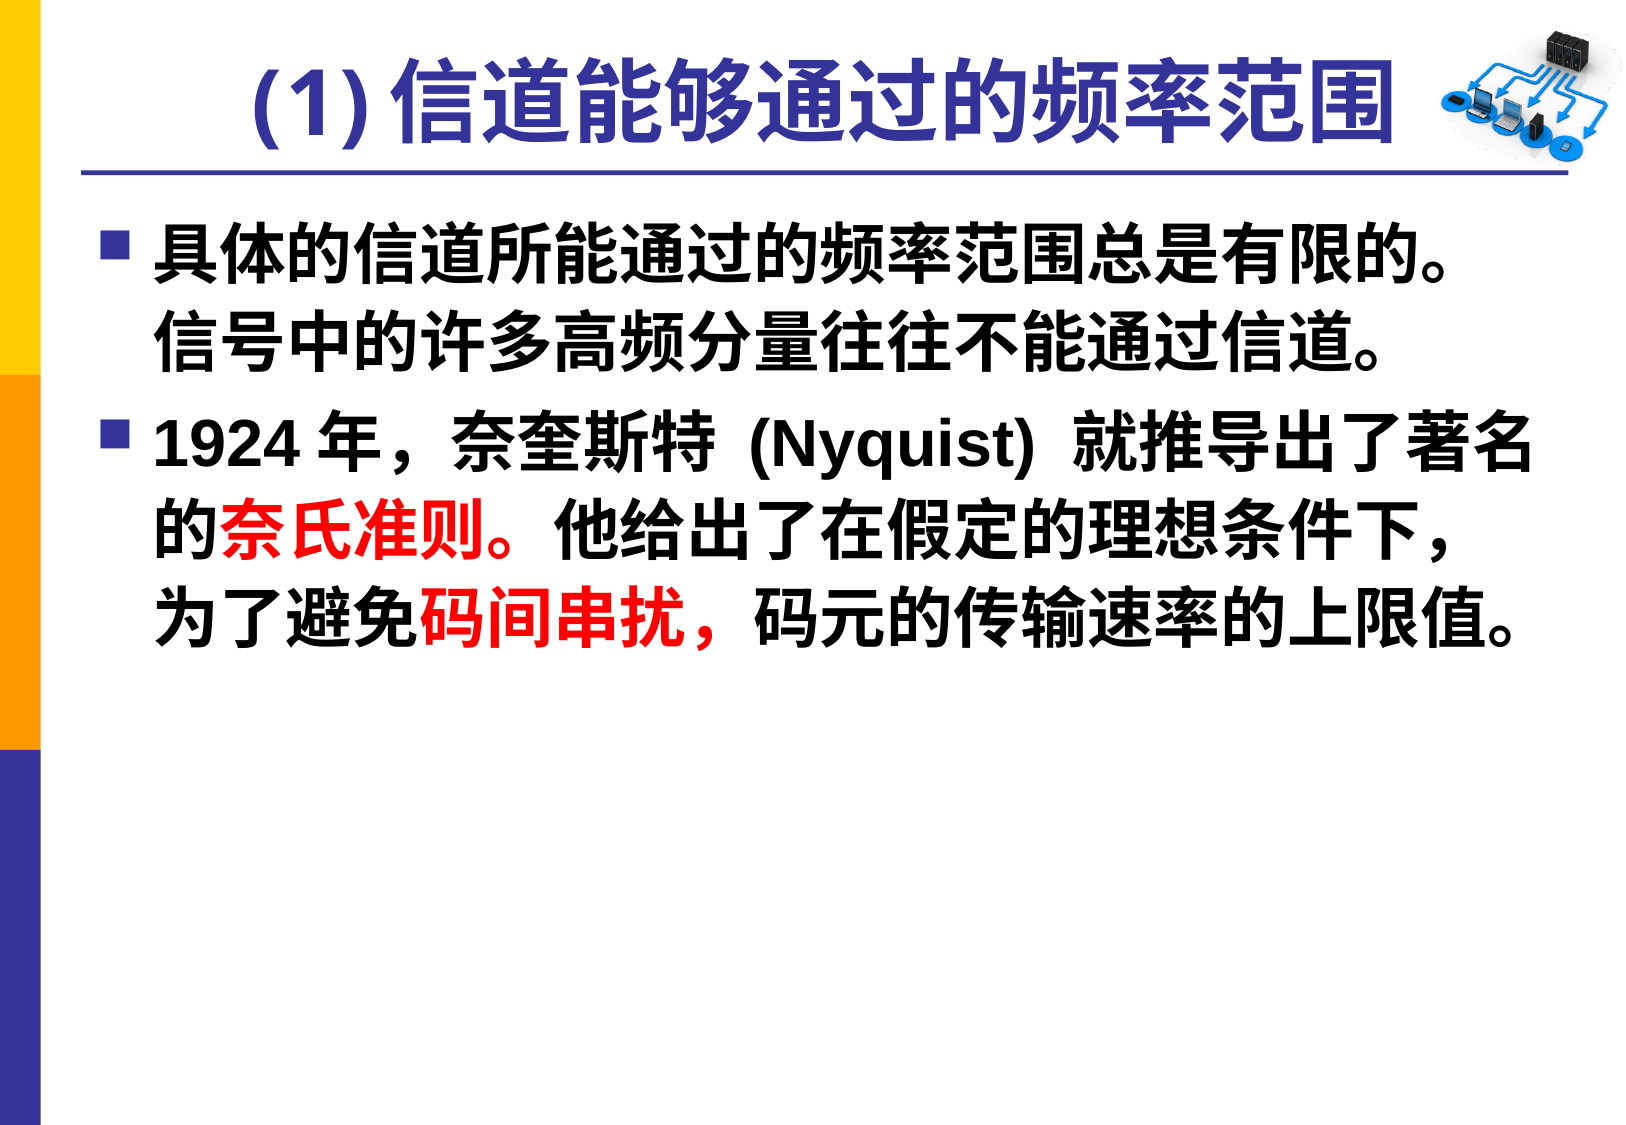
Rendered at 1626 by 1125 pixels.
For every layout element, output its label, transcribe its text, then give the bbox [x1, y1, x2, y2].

title 信道能够通过的频率范围 [81, 30, 1569, 161]
list 具体的信道所能通过的频率范围总是有限的。信号中的许多高频分量往往不能通过信道。 1924年，奈奎斯特 (Nyquist) 就推导出了著名的奈氏准则。他给出了在假定的理想条件下，为了避免码间串扰，码元的传输速率的上限值。 [81, 196, 1569, 1006]
picture [1438, 30, 1624, 165]
